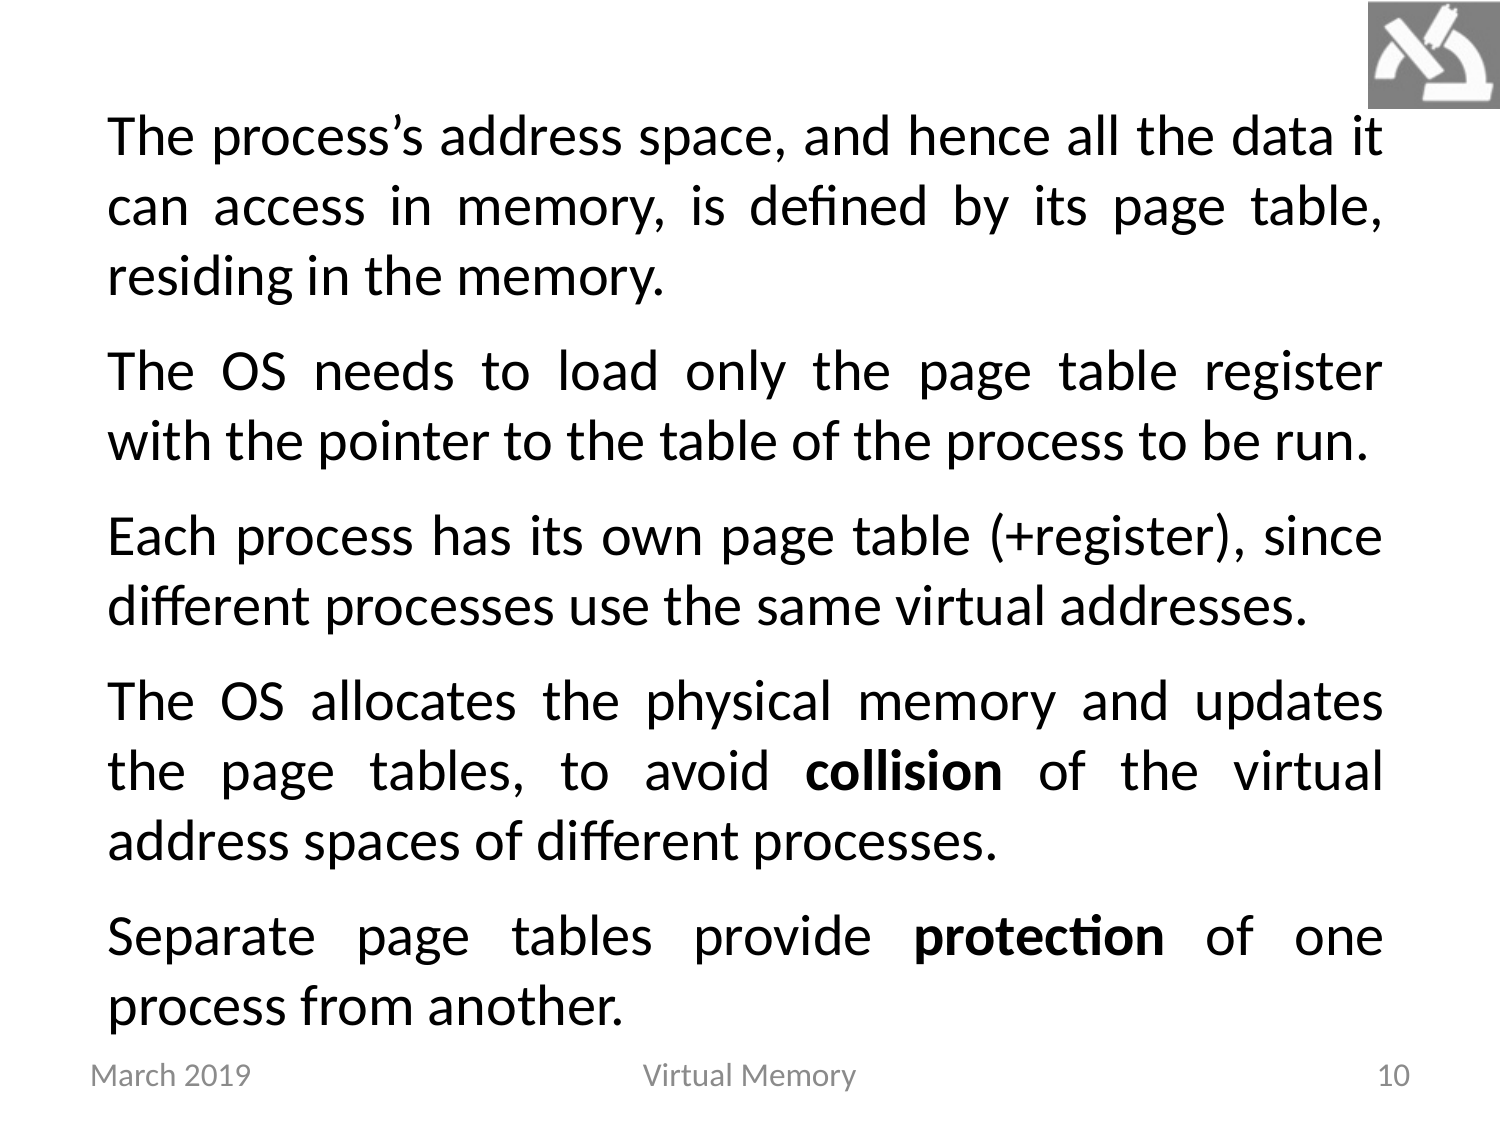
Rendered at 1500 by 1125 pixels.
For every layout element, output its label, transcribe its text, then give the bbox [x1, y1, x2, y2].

picture [1368, 1, 1500, 109]
text_box March 2019 [74, 1042, 425, 1103]
text_box 8 [1074, 1042, 1425, 1103]
text_box Virtual Memory [512, 1045, 988, 1103]
text_box The process’s address space, and hence all the data it can access in memory, is defined by its page table, residing in the memory. The OS needs to load only the page table register with the pointer to the table of the process to be run. Each process has its own page table (+register), since different processes use the same virtual addresses. The OS allocates the physical memory and updates the page tables, to avoid collision of the virtual address spaces of different processes. Separate page tables provide protection of one process from another. [92, 89, 1400, 1045]
